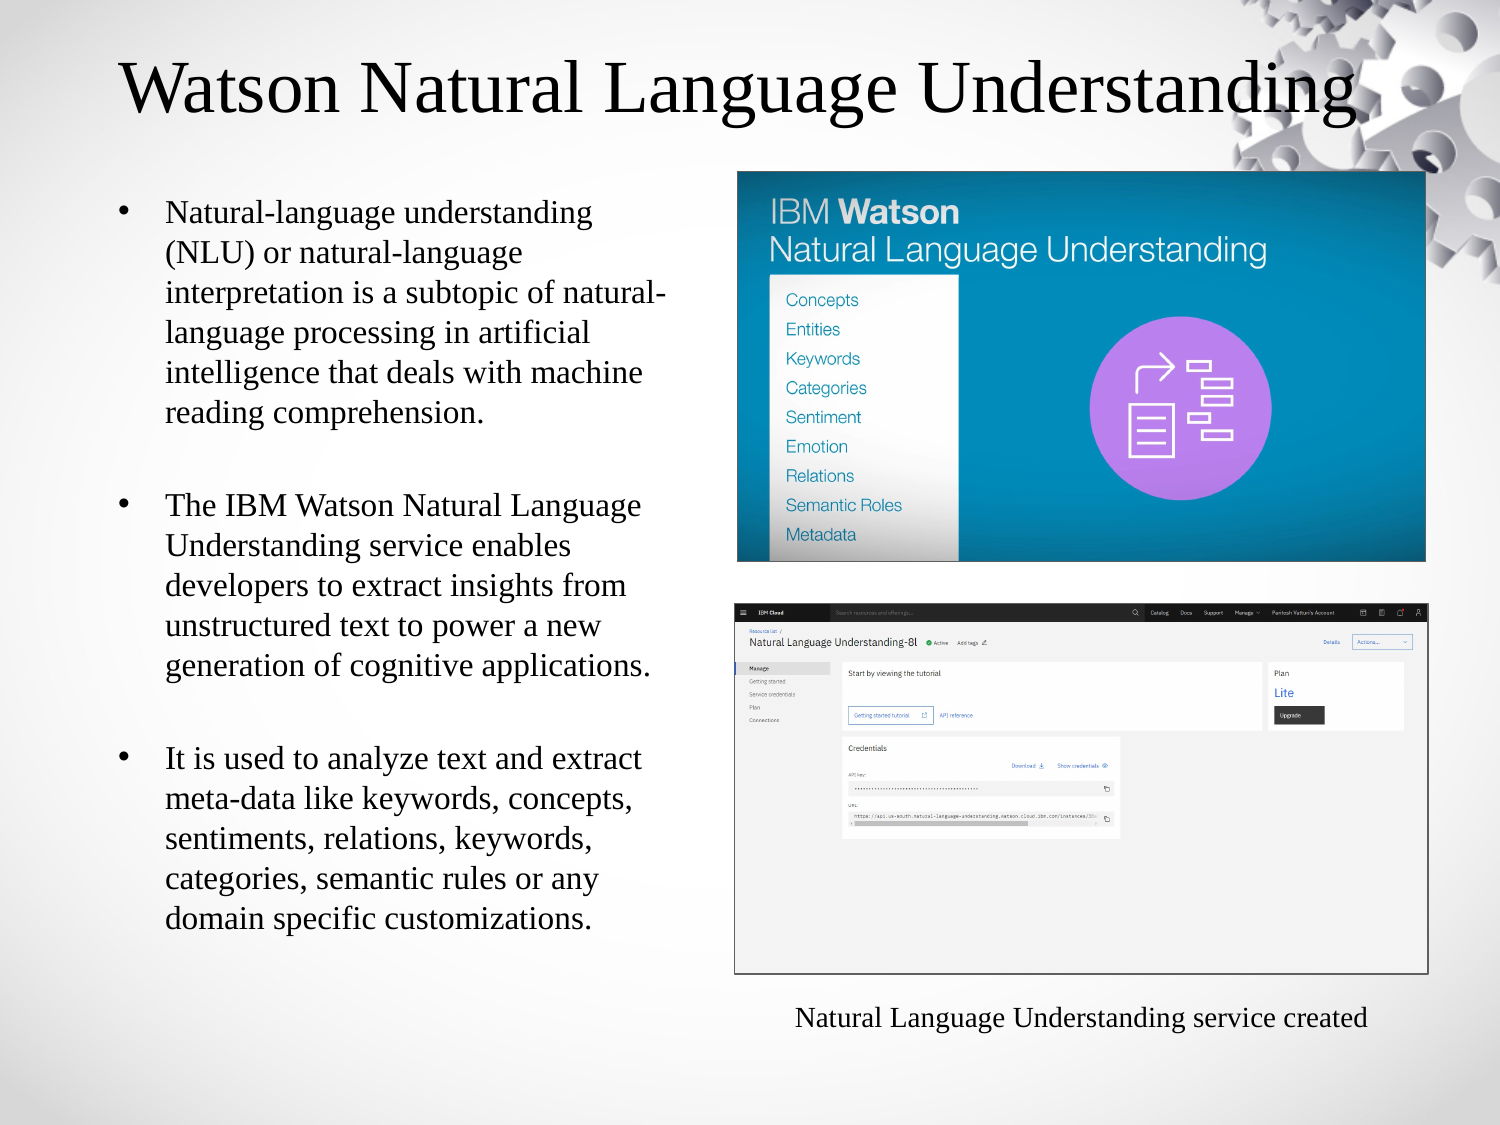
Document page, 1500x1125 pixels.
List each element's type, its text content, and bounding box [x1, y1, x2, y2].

text_box Natural Language Understanding service created [779, 991, 1390, 1042]
list Natural-language understanding (NLU) or natural-language interpretation is a subtopic of natural-language processing in artificial intelligence that deals with machine reading comprehension. The IBM Watson Natural Language Understanding service enables developers to extract insights from unstructured text to power a new generation of cognitive applications. It is used to analyze text and extract meta-data like keywords, concepts, sentiments, relations, keywords, categories, semantic rules or any domain specific customizations. [103, 182, 689, 1034]
picture [0, 0, 1500, 1125]
title Watson Natural Language Understanding [103, 0, 1428, 136]
